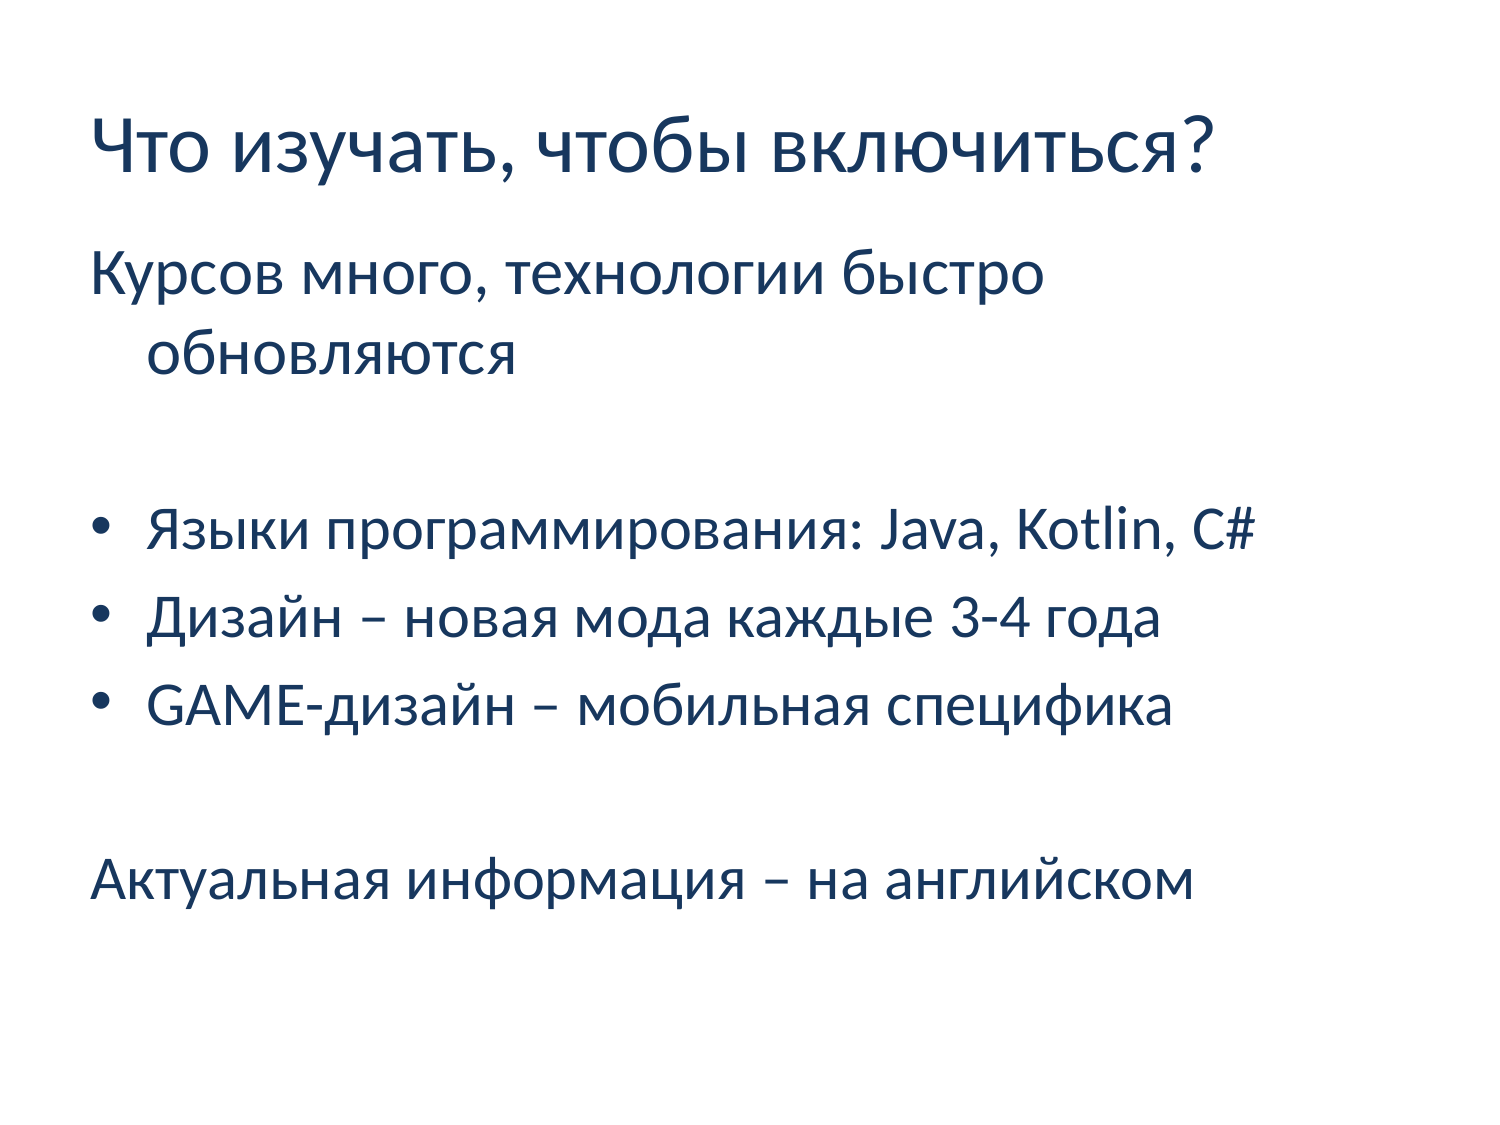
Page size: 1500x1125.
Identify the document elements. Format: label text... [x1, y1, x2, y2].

title Что изучать, чтобы включиться? [75, 45, 1425, 219]
list Курсов много, технологии быстро обновляются Языки программирования: Java, Kotlin, C# Дизайн – новая мода каждые 3-4 года GAME-дизайн – мобильная специфика Актуальная информация – на английском [75, 219, 1425, 1047]
